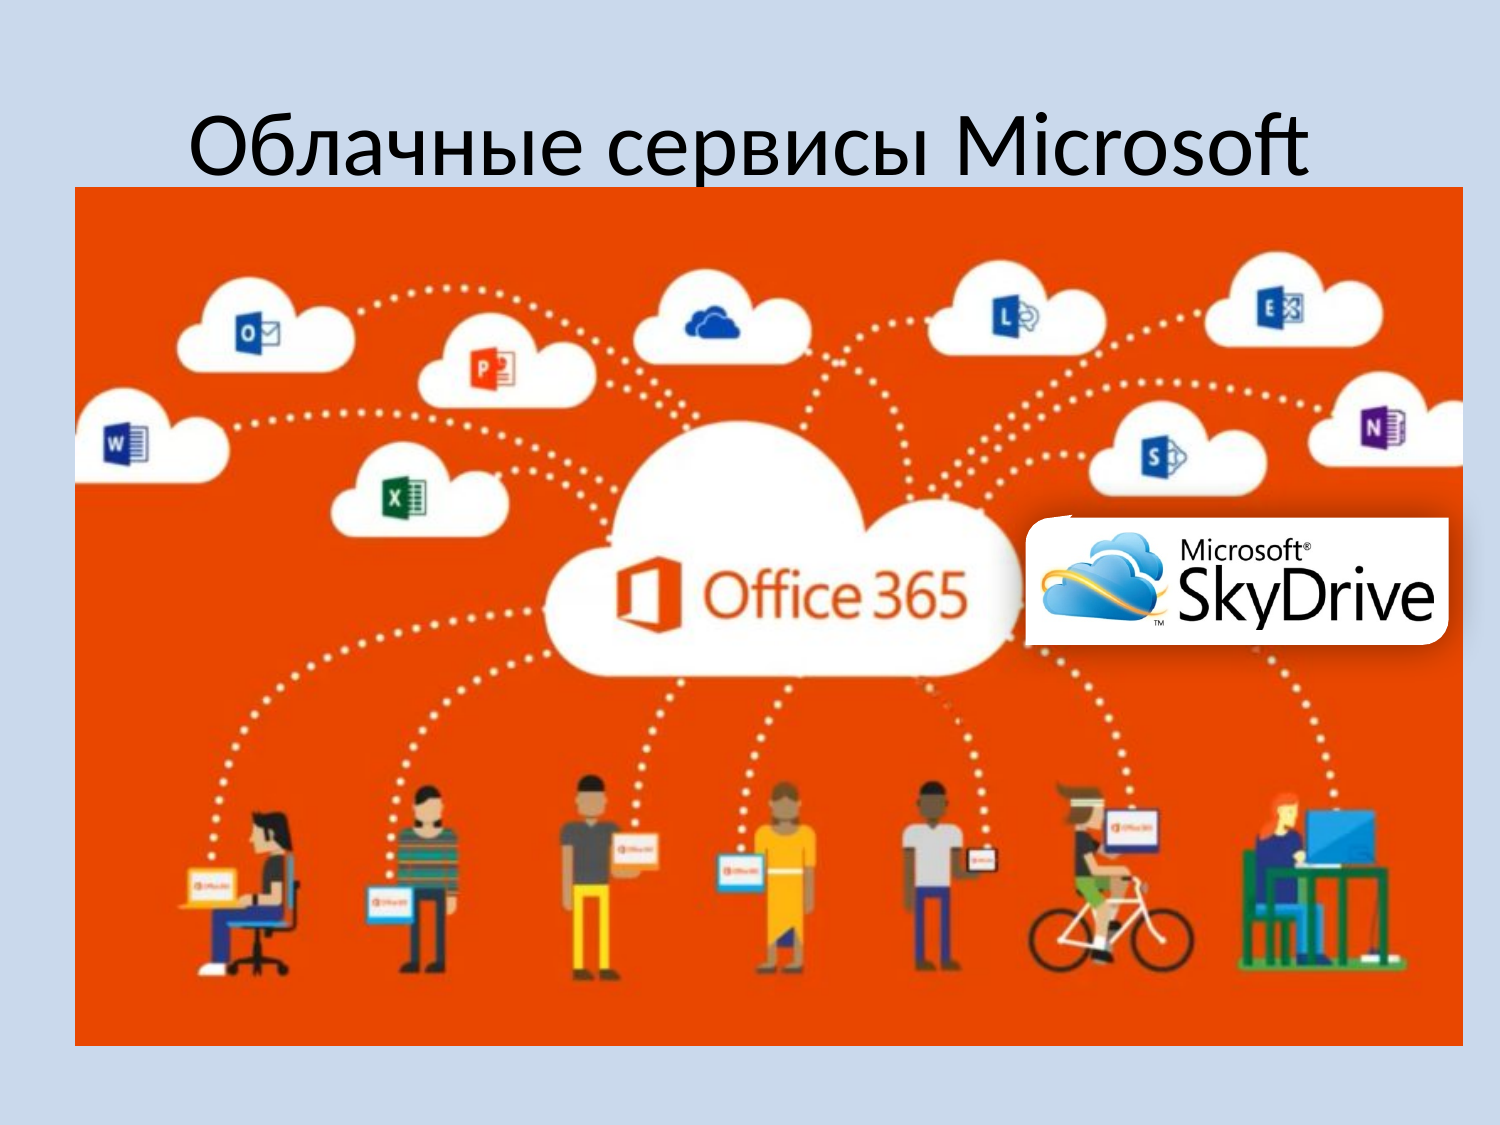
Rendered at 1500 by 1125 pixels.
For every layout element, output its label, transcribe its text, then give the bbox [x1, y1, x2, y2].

title Облачные сервисы Microsoft [75, 45, 1425, 186]
picture [74, 187, 1463, 1046]
